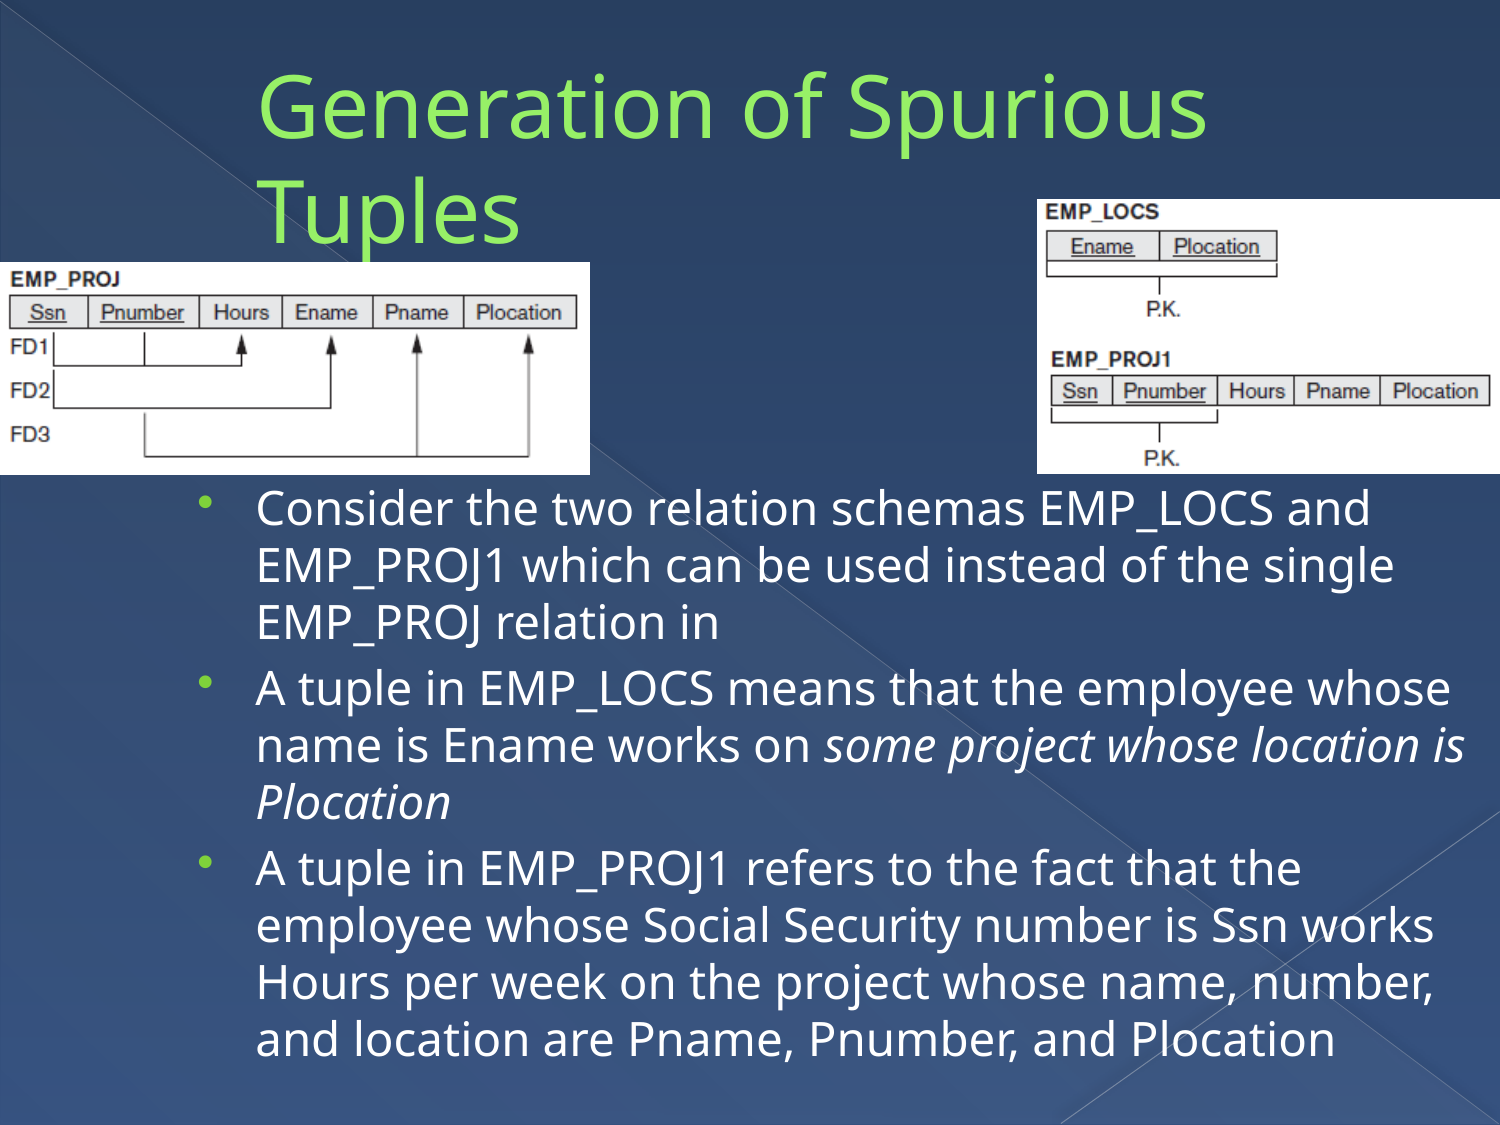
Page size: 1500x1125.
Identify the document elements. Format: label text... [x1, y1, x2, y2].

picture [0, 262, 590, 476]
list Consider the two relation schemas EMP_LOCS and EMP_PROJ1 which can be used instead of the single EMP_PROJ relation in A tuple in EMP_LOCS means that the employee whose name is Ename works on some project whose location is Plocation A tuple in EMP_PROJ1 refers to the fact that the employee whose Social Security number is Ssn works Hours per week on the project whose name, number, and location are Pname, Pnumber, and Plocation [174, 337, 1500, 1088]
title Generation of Spurious Tuples [162, 31, 1500, 282]
picture [1037, 199, 1500, 474]
